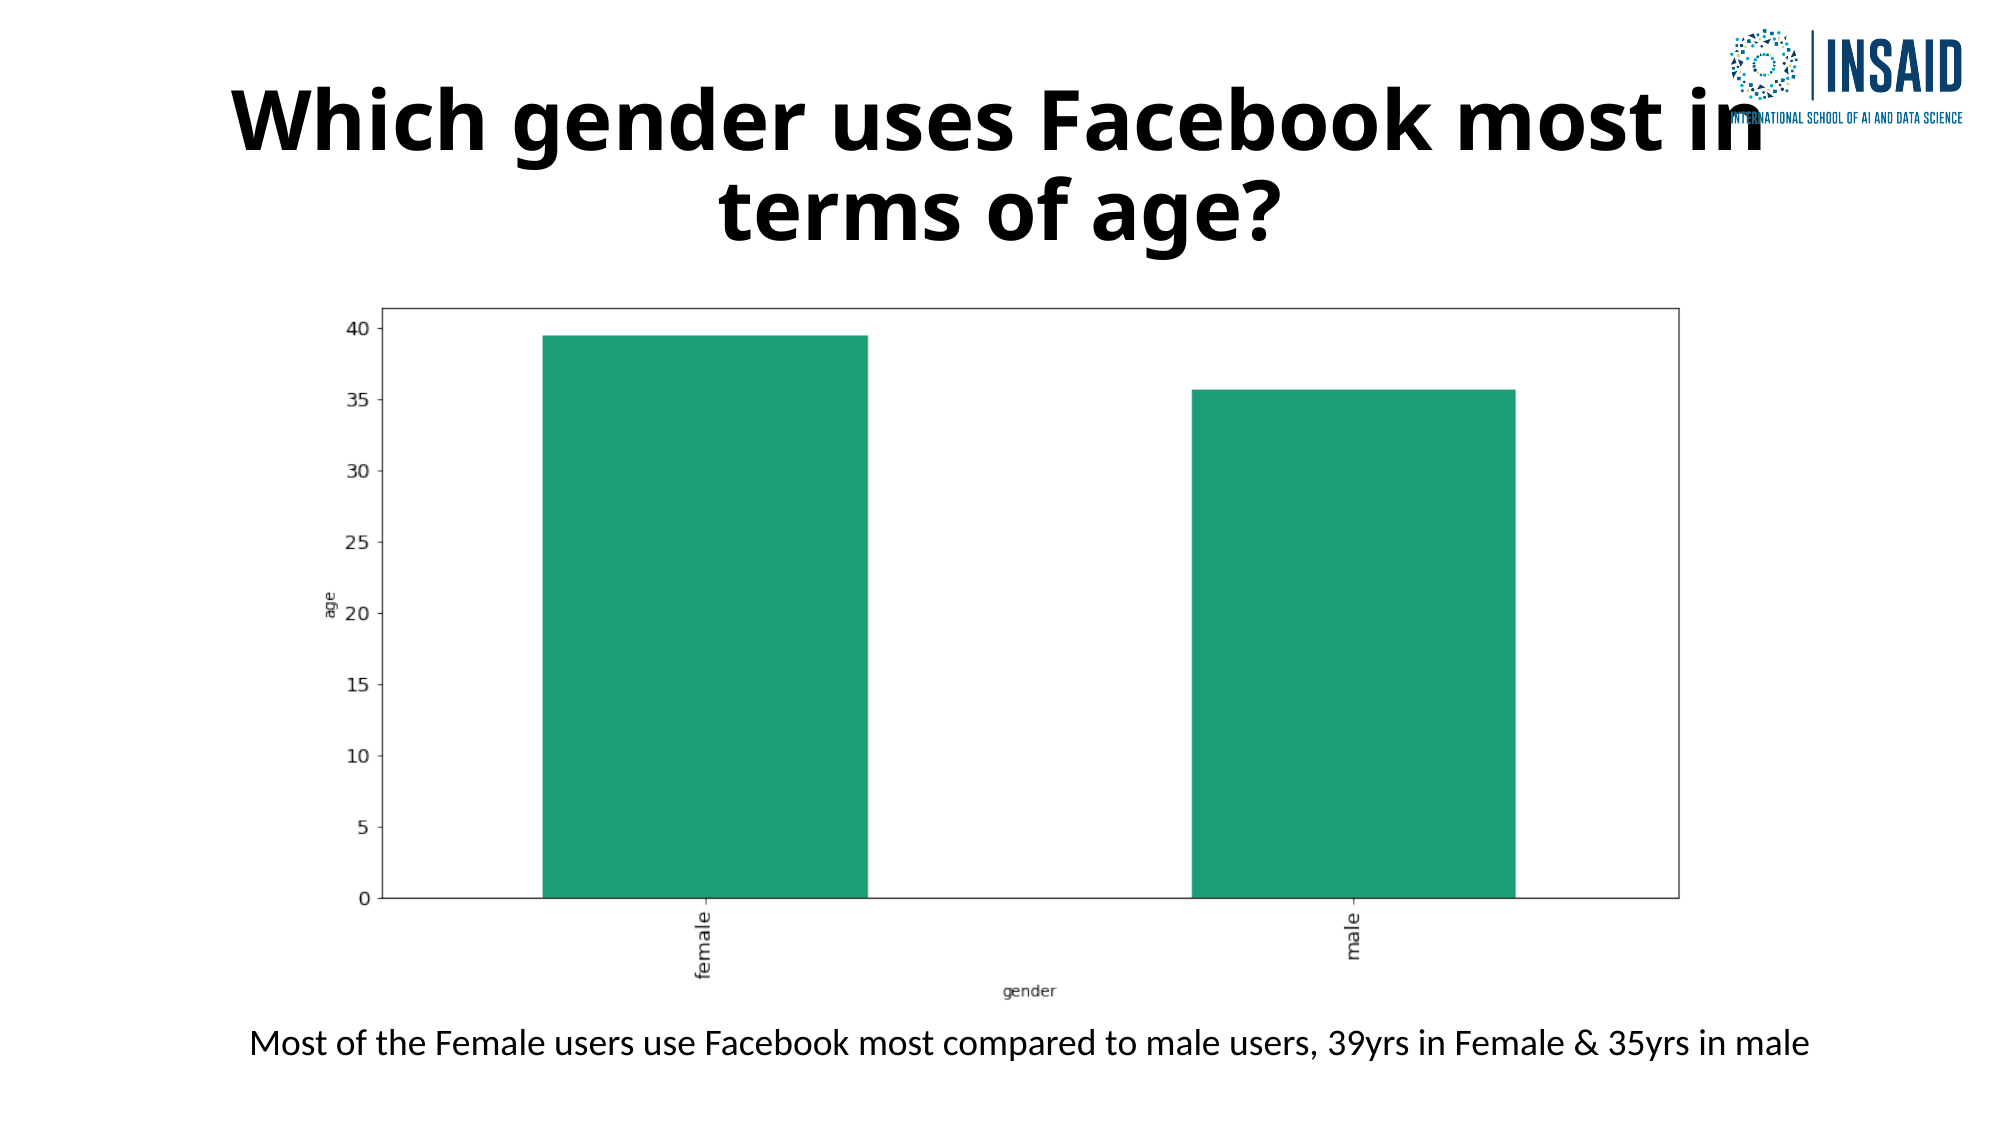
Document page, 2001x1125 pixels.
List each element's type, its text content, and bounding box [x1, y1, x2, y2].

picture [1719, 22, 1975, 133]
text_box Most of the Female users use Facebook most compared to male users, 39yrs in Female & 35yrs in male [198, 1010, 1863, 1071]
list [312, 297, 1688, 1011]
title Which gender uses Facebook most in terms of age? [137, 59, 1863, 278]
